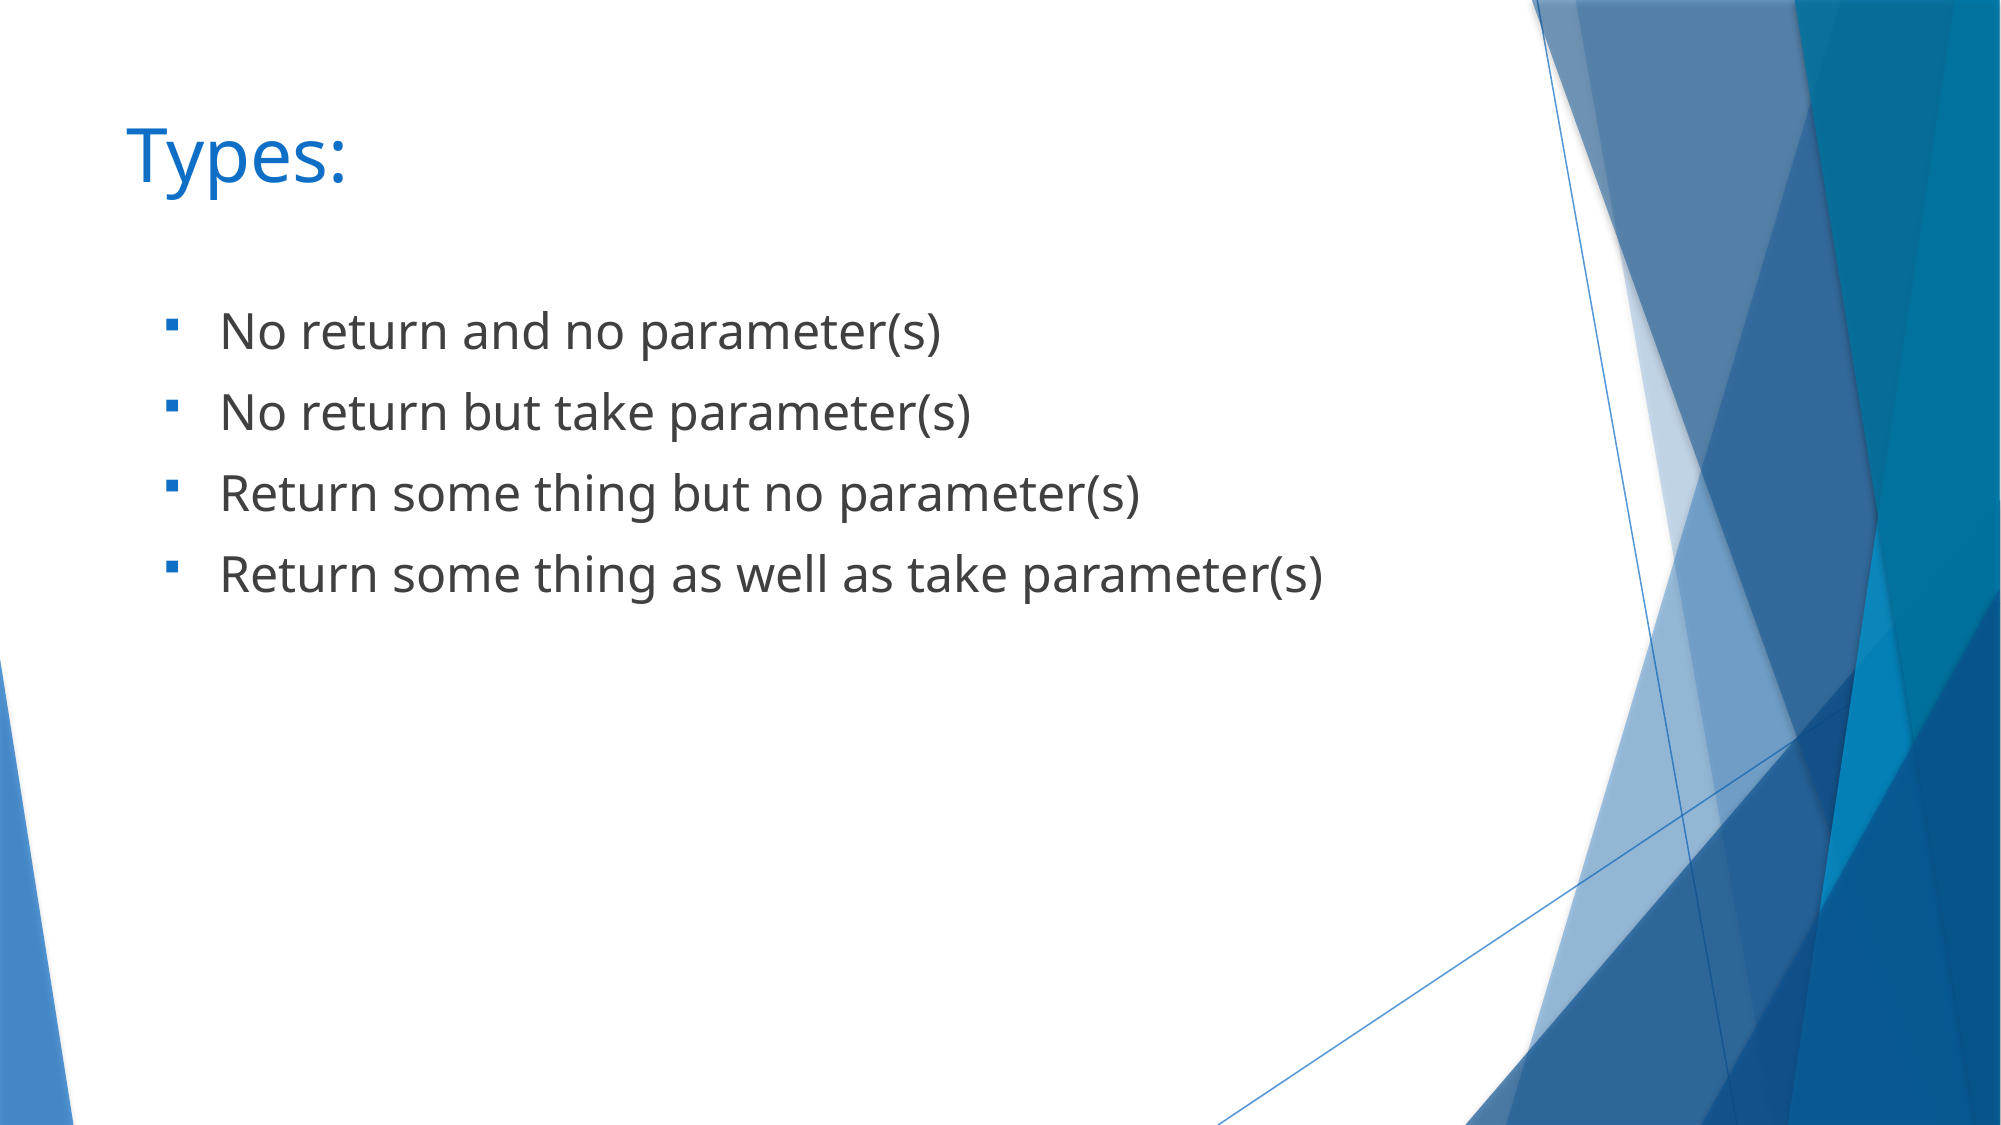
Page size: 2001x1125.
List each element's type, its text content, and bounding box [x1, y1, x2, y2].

title Types: [111, 99, 1522, 317]
list No return and no parameter(s) No return but take parameter(s) Return some thing but no parameter(s) Return some thing as well as take parameter(s) [148, 292, 1559, 929]
